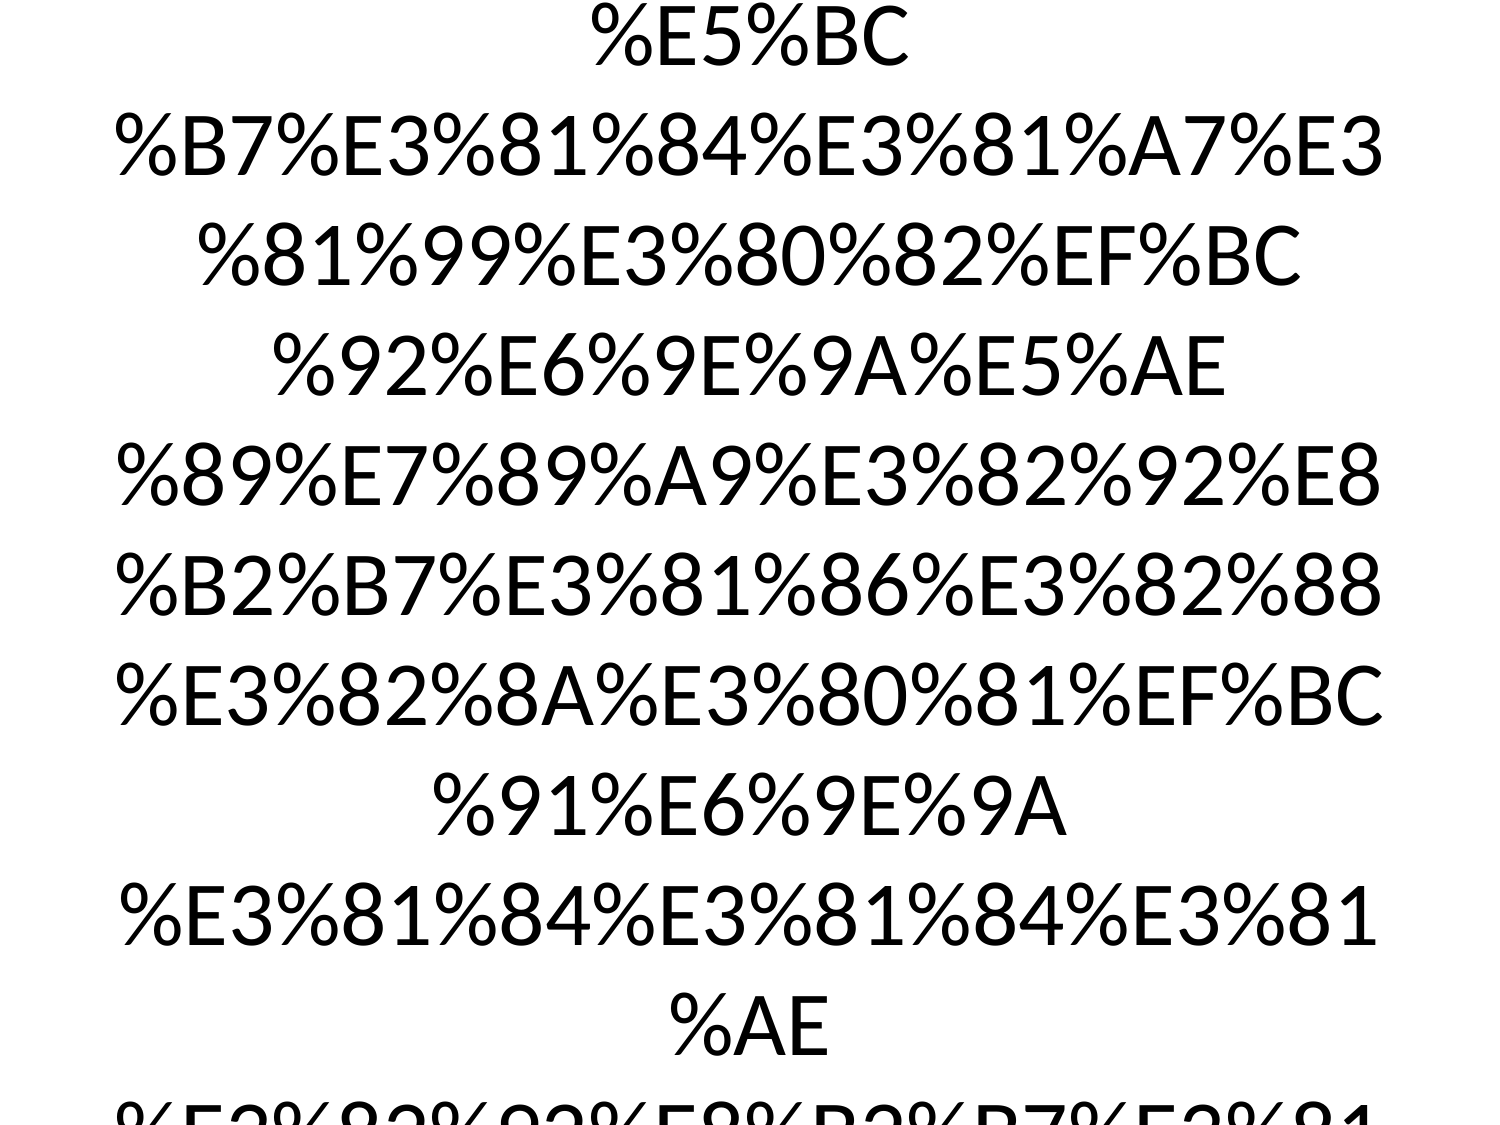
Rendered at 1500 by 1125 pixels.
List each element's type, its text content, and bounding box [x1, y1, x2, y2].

title - **デッキの過剰拡大:** これもありがちですが、**カードを買いすぎてデッキが膨らみ、回り切らない**パターンです。強いアイテムを見るとつい全部欲しくなりますが、買ったカードを引けなければ意味がありません。特にゲーム終盤に差し掛かってもカードを買い続けるのは危険で、**最後まで引けないカードが増えるだけ**になります。もしアイテム市場に欲しいカードが複数あっても、**厳選して1～2枚に留める**のが得策です ([アルナック攻略：②基本的な考え方｜京大シミュ研](https://note.com/ku_simken/n/ncbc99c958430#:~:text=4%E3%82%B3%E3%82%A4%E3%83%B3%E3%82%AB%E3%83%BC%E3%83%89%E3%81%AF%E5%8D%98%E7%B4%94%E3%81%AB%E5%BC%B7%E3%81%84%E3%81%A7%E3%81%99%E3%80%82%EF%BC%92%E6%9E%9A%E5%AE%89%E7%89%A9%E3%82%92%E8%B2%B7%E3%81%86%E3%82%88%E3%82%8A%E3%80%81%EF%BC%91%E6%9E%9A%E3%81%84%E3%81%84%E3%81%AE%E3%82%92%E8%B2%B7%E3%81%84%E3%81%BE%E3%81%97%E3%82%87%E3%81%86%E3%80%82))。逆に**カードを全く買わない**のも問題です。初期デッキ6枚だけで戦うのはリソース生産力が足りず、結局研究や探索が滞ってしまいます。カード購入枚数は**多すぎず少なすぎず**、中庸を心がけましょう。目安として**ゲーム全体で買うカードはアイテム3～5枚＋遺物1～2枚程度**に収めると丁度よい循環になります。 [75, 45, 1425, 233]
